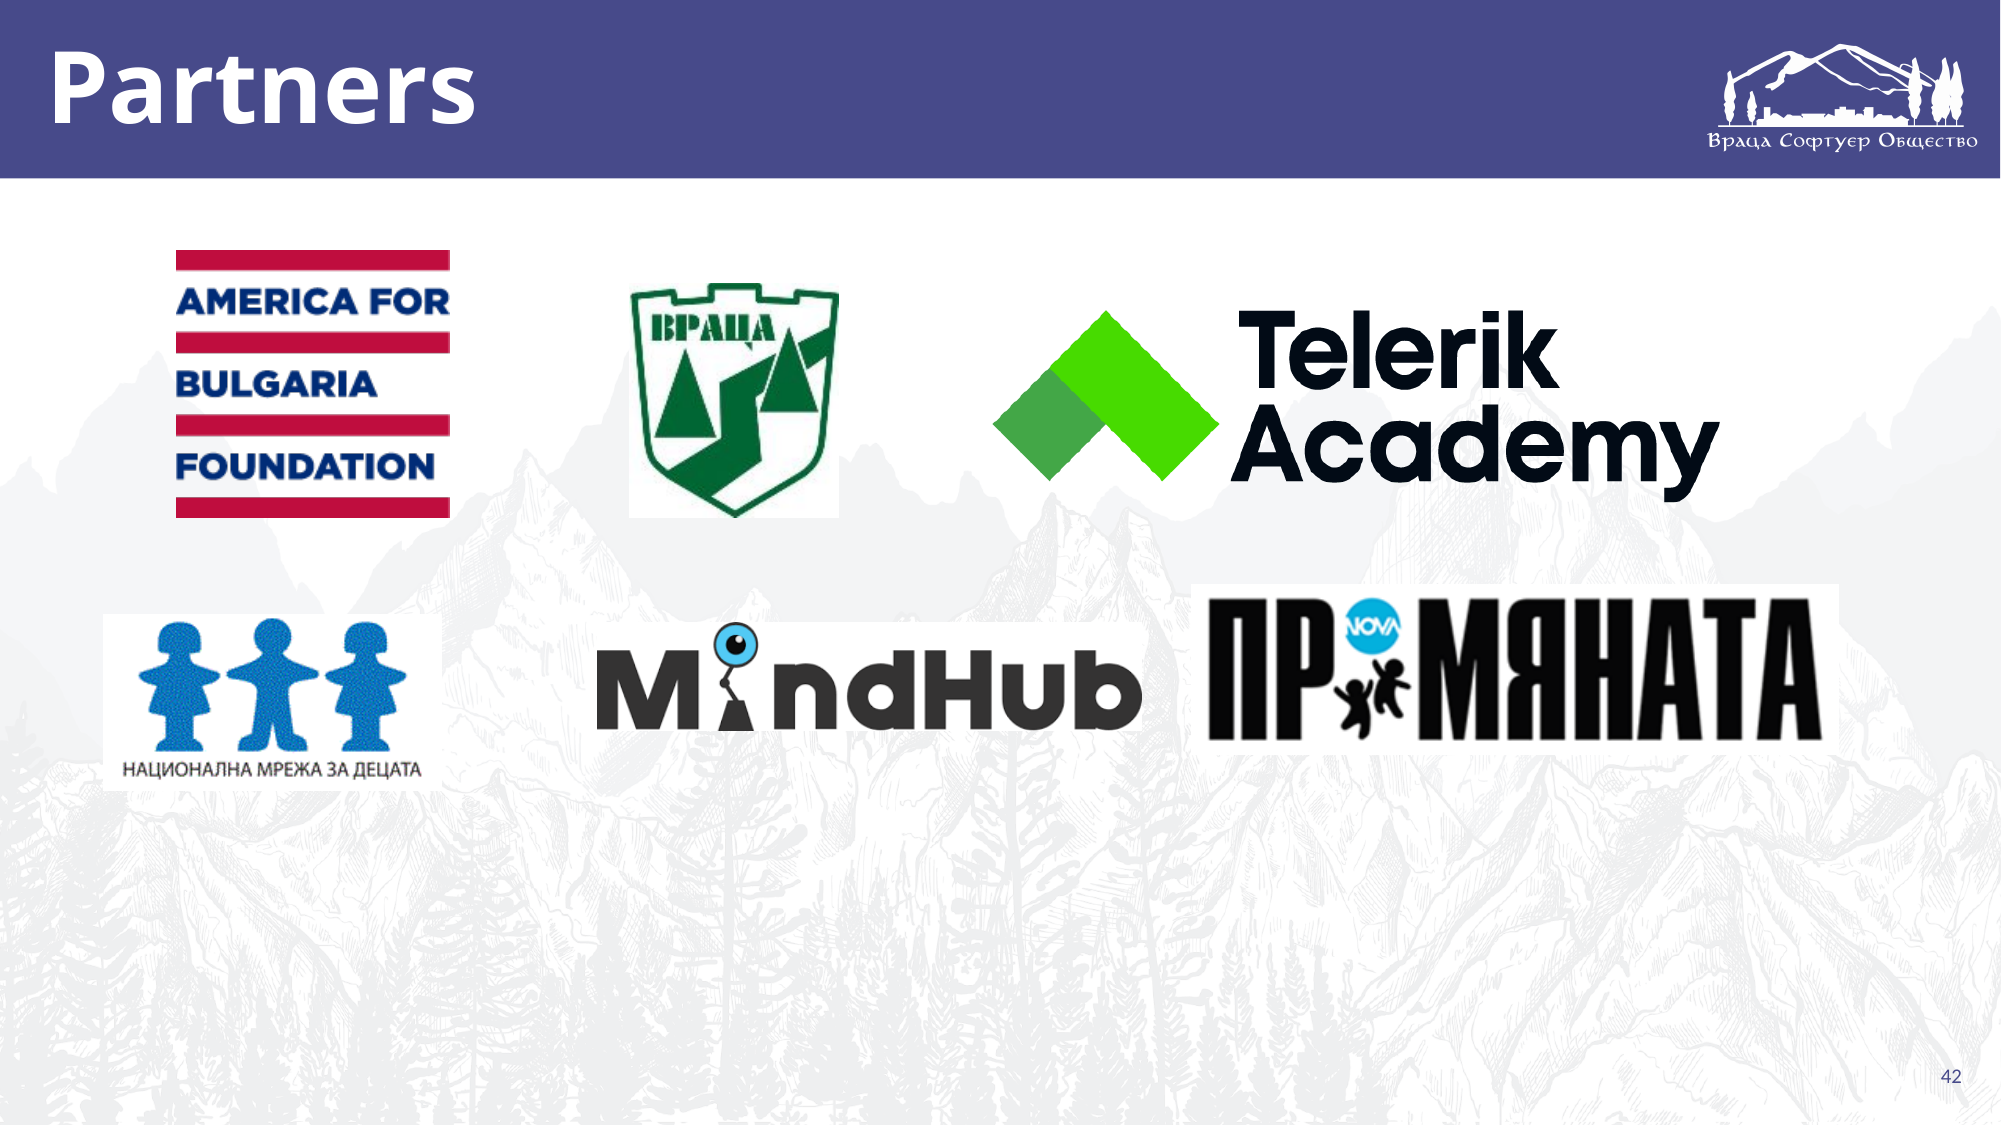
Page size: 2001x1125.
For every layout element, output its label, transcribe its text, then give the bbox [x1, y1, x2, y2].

picture [176, 250, 450, 518]
picture [1703, 19, 1981, 165]
picture [629, 283, 839, 518]
picture [597, 622, 1142, 731]
picture [1191, 584, 1839, 755]
picture [991, 310, 1720, 503]
slide_number ‹#› [1897, 1049, 1968, 1101]
picture [103, 614, 442, 791]
